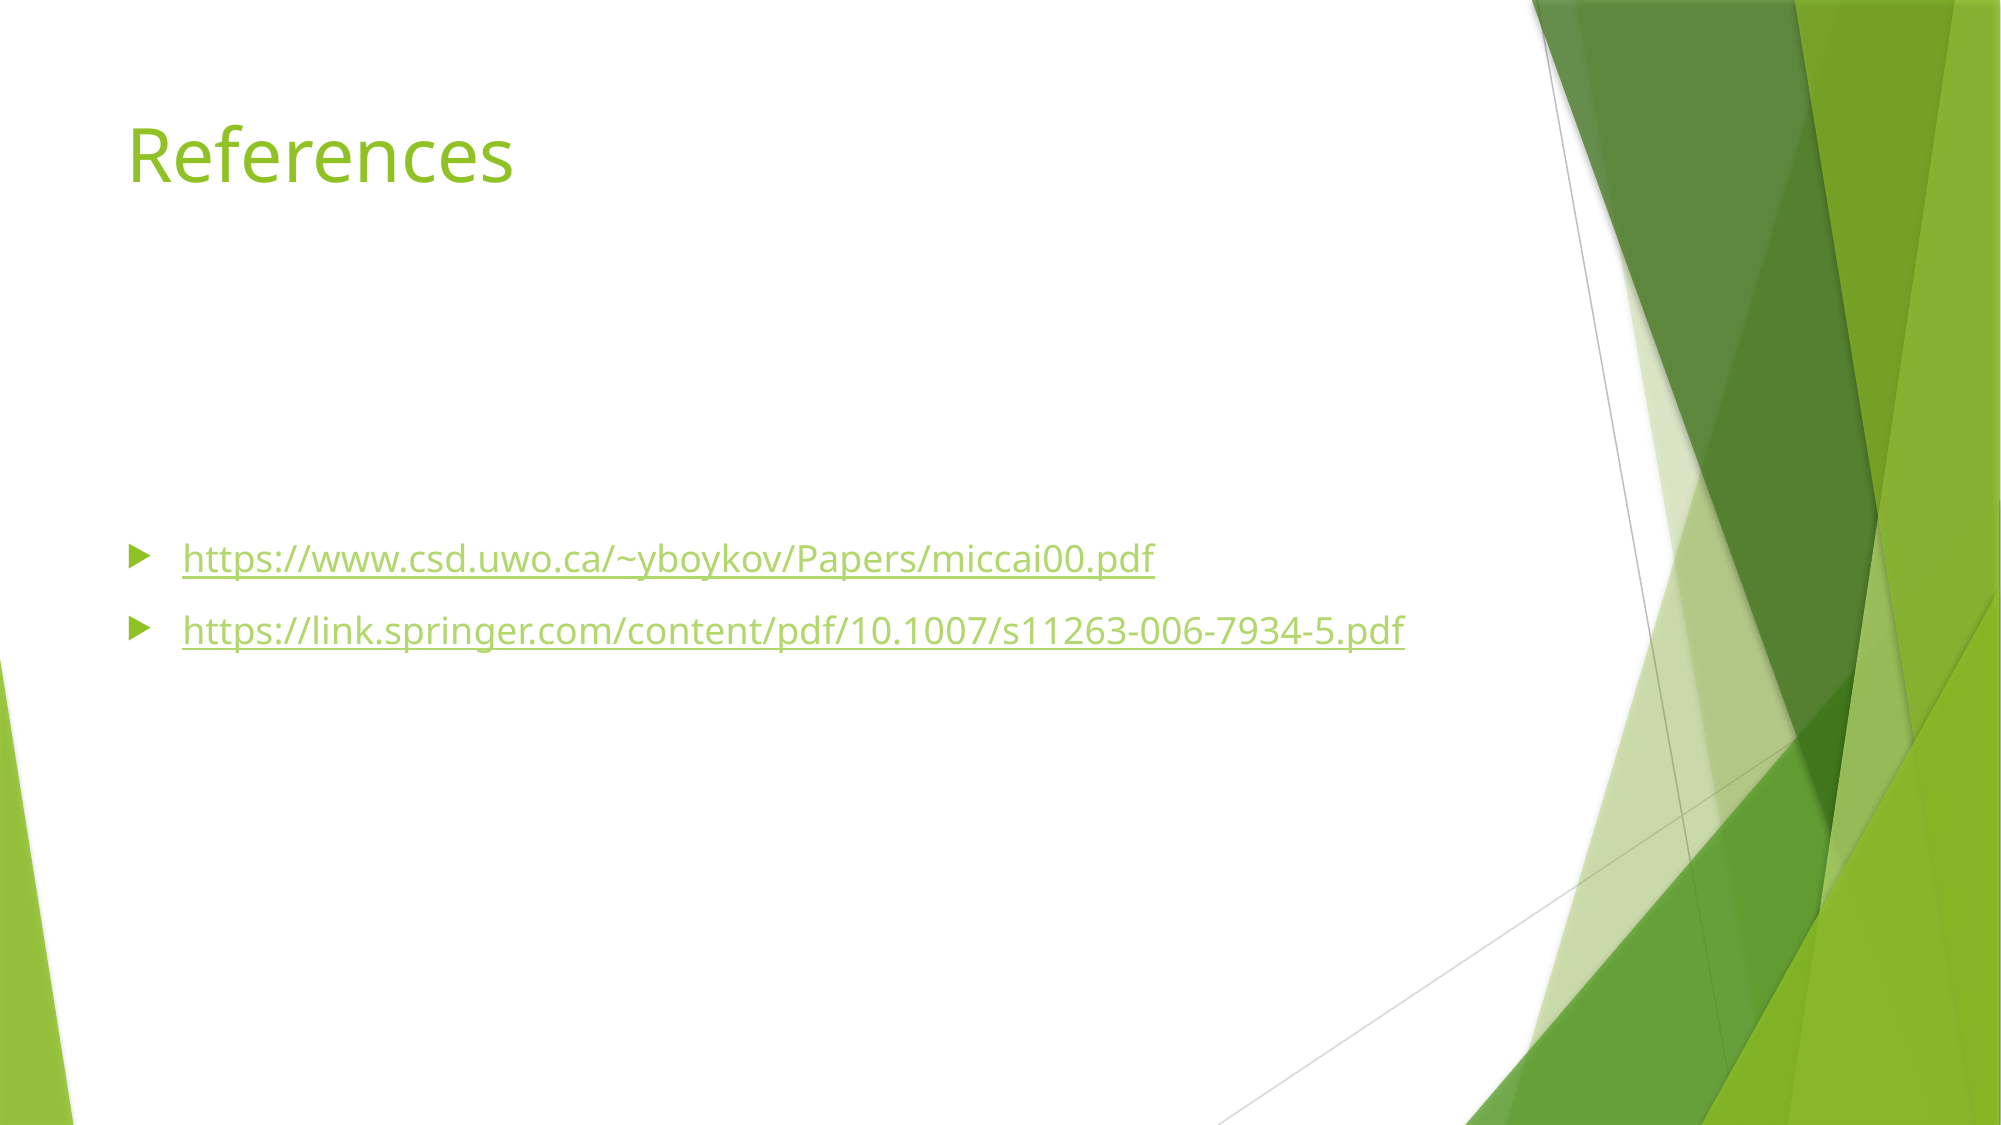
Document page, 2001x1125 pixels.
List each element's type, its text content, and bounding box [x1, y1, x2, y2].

list https://www.csd.uwo.ca/~yboykov/Papers/miccai00.pdf https://link.springer.com/content/pdf/10.1007/s11263-006-7934-5.pdf [111, 527, 1522, 1125]
title References [111, 99, 1522, 317]
